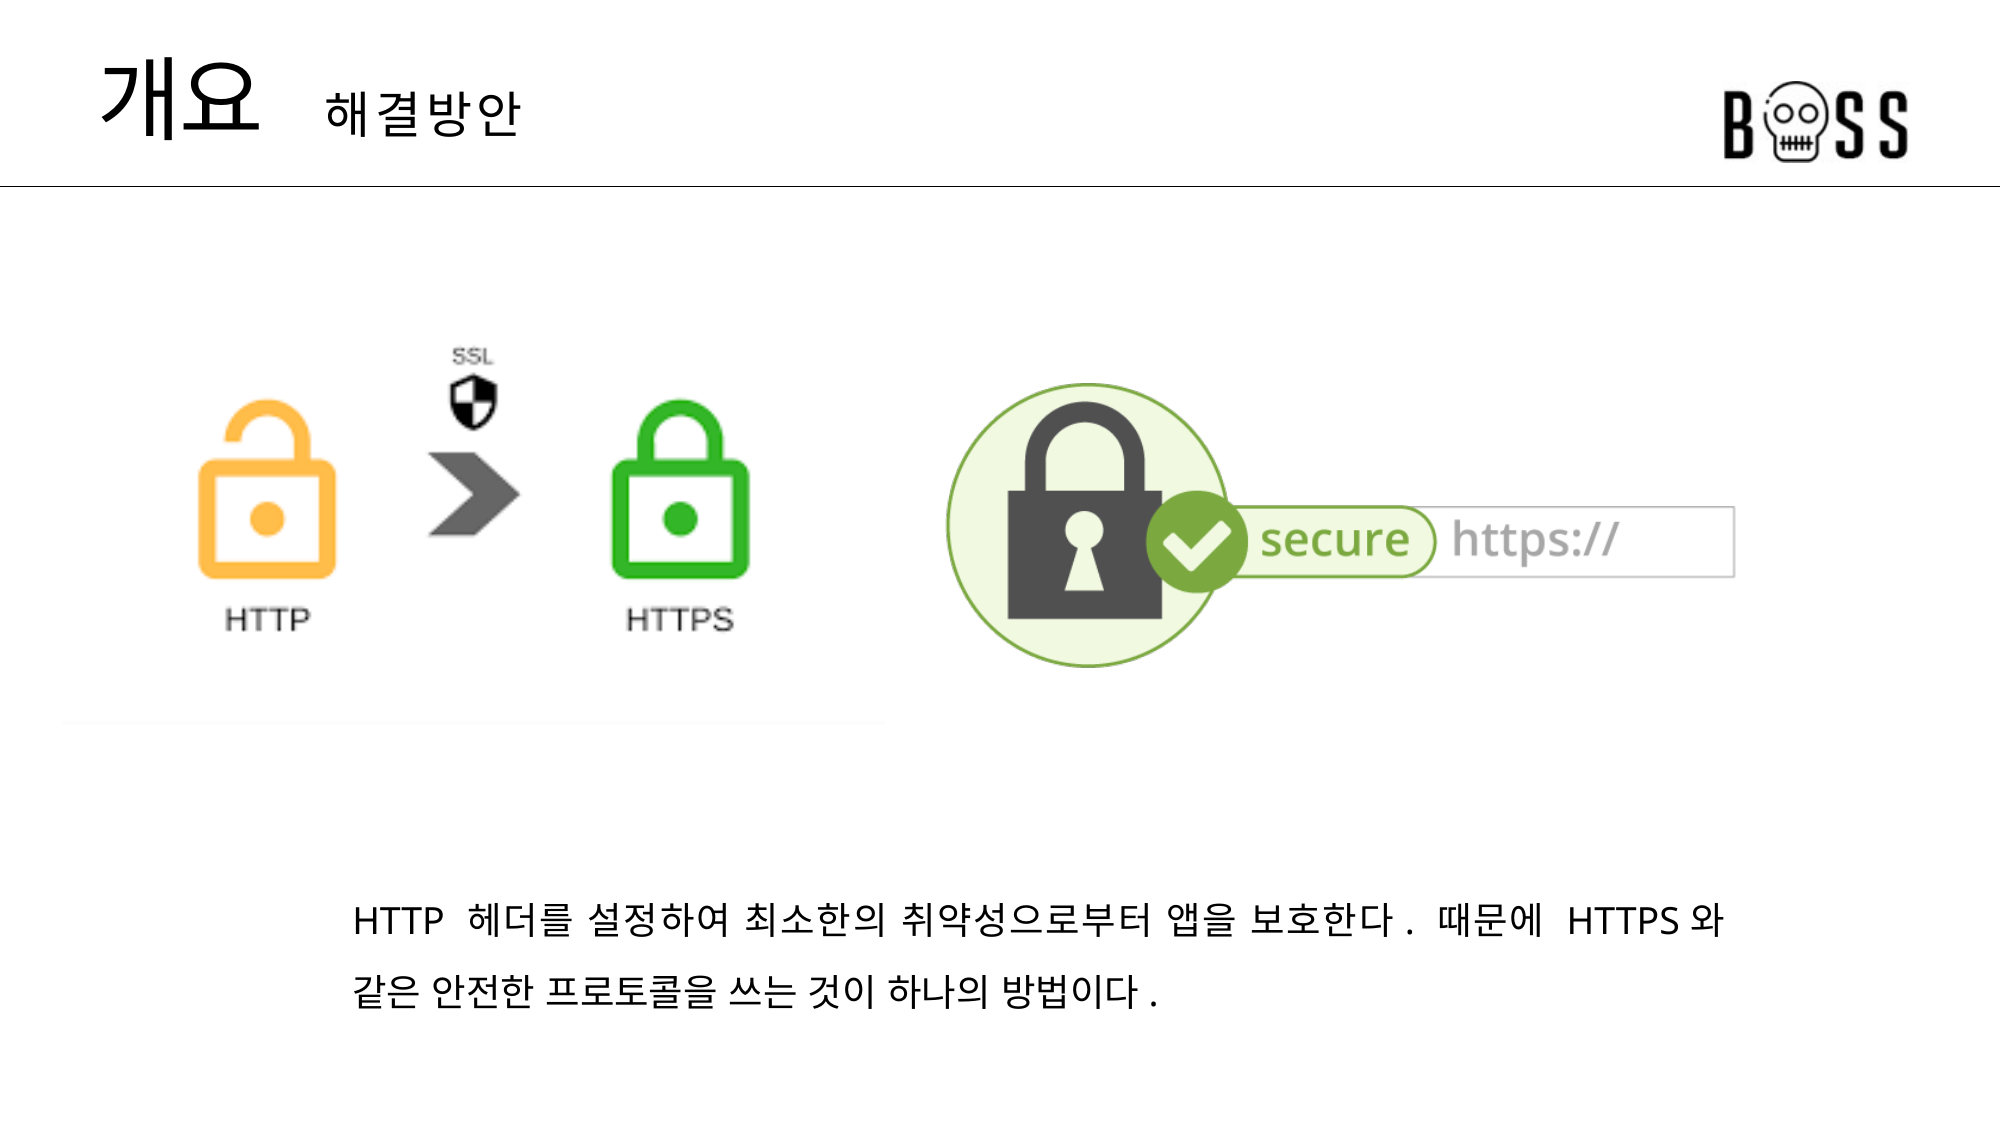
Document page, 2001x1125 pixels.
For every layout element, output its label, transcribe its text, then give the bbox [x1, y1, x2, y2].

picture [942, 382, 1741, 669]
title 개요 해결방안 [95, 39, 1800, 230]
picture [1800, 81, 1909, 163]
picture [62, 264, 885, 726]
text_box HTTP 헤더를 설정하여 최소한의 취약성으로부터 앱을 보호한다. 때문에 HTTPS와 같은 안전한 프로토콜을 쓰는 것이 하나의 방법이다. [337, 862, 1740, 1022]
